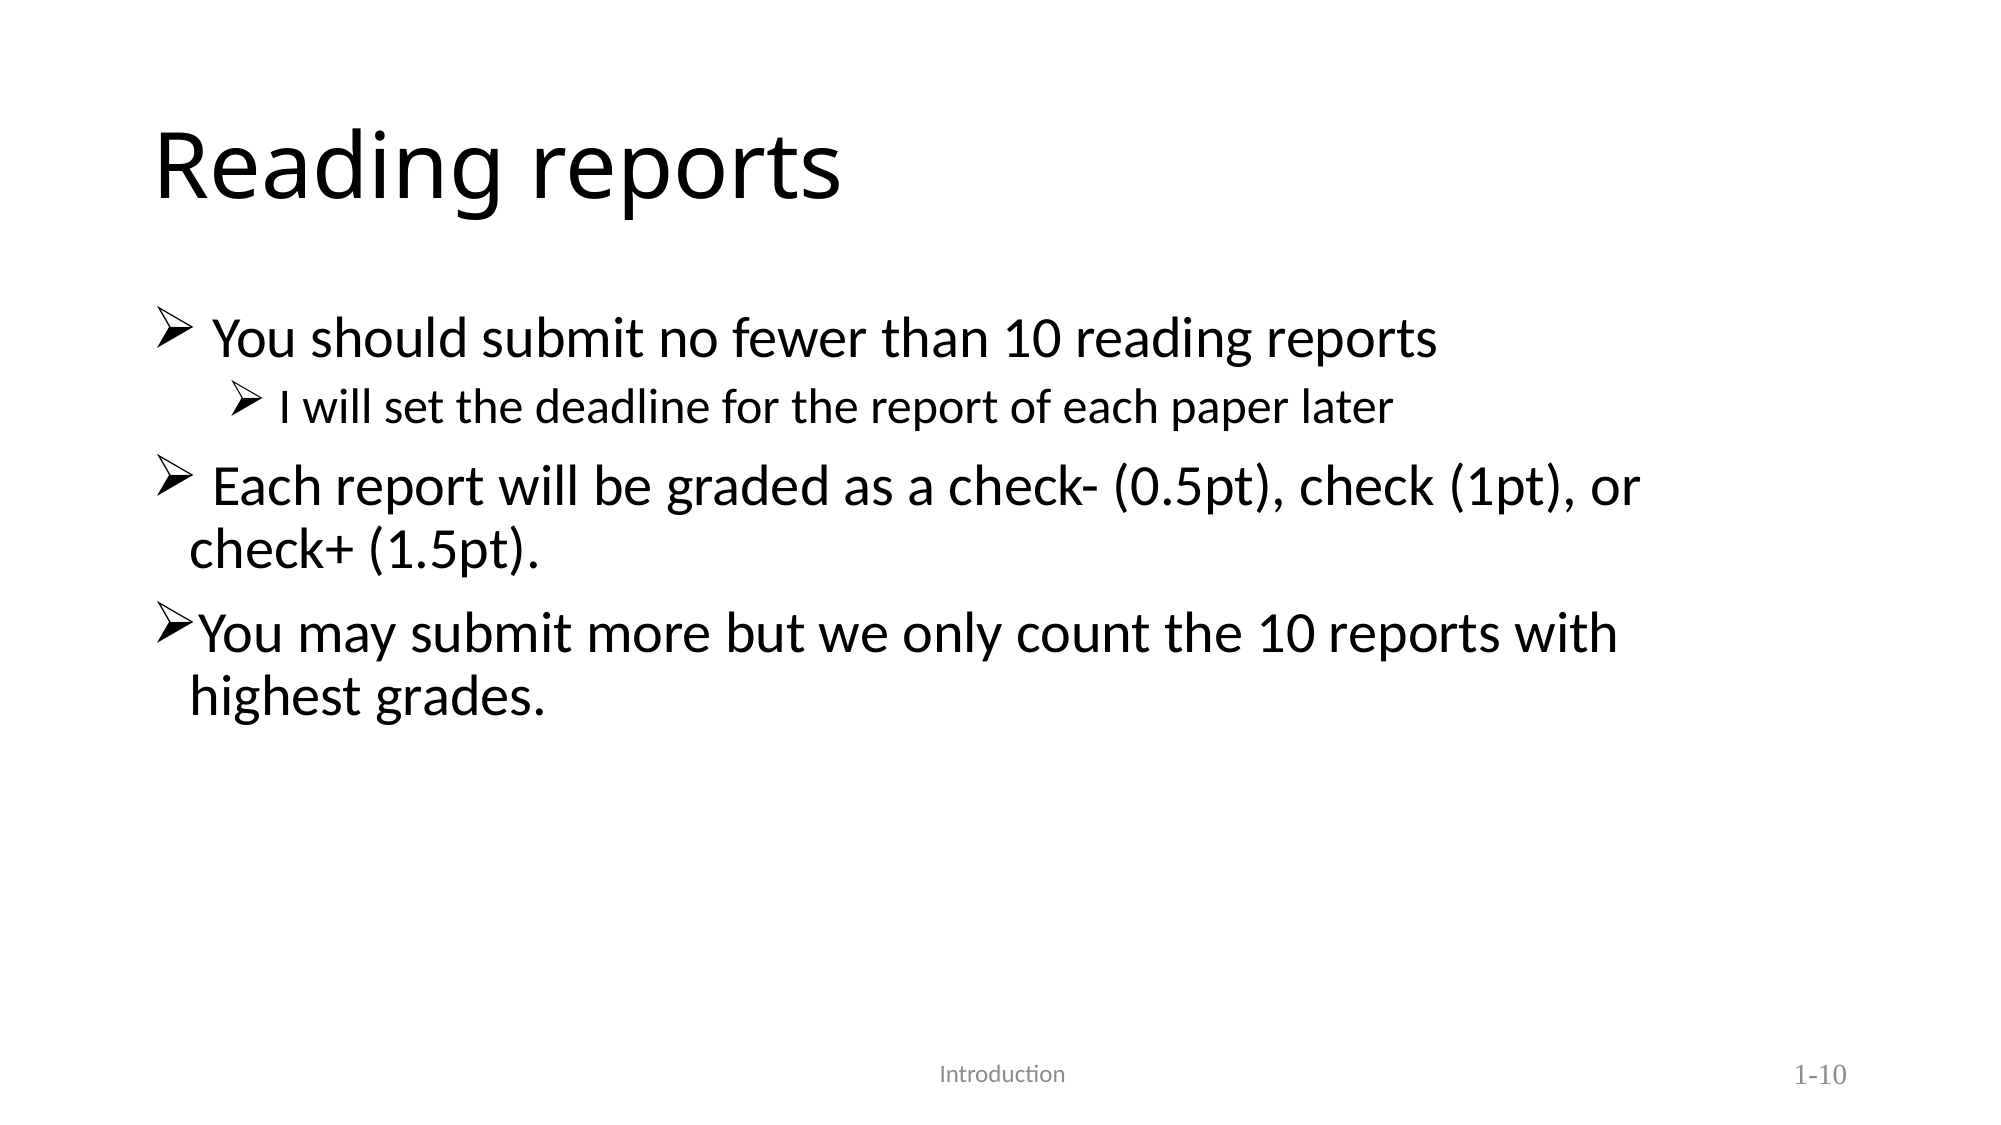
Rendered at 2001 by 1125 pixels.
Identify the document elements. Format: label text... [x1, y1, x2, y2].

list You should submit no fewer than 10 reading reports I will set the deadline for the report of each paper later Each report will be graded as a check- (0.5pt), check (1pt), or check+ (1.5pt). You may submit more but we only count the 10 reports with highest grades. [137, 299, 1793, 1014]
title Reading reports [137, 59, 1863, 278]
footer Introduction [662, 1042, 1338, 1103]
slide_number 1-10 [1412, 1042, 1863, 1103]
